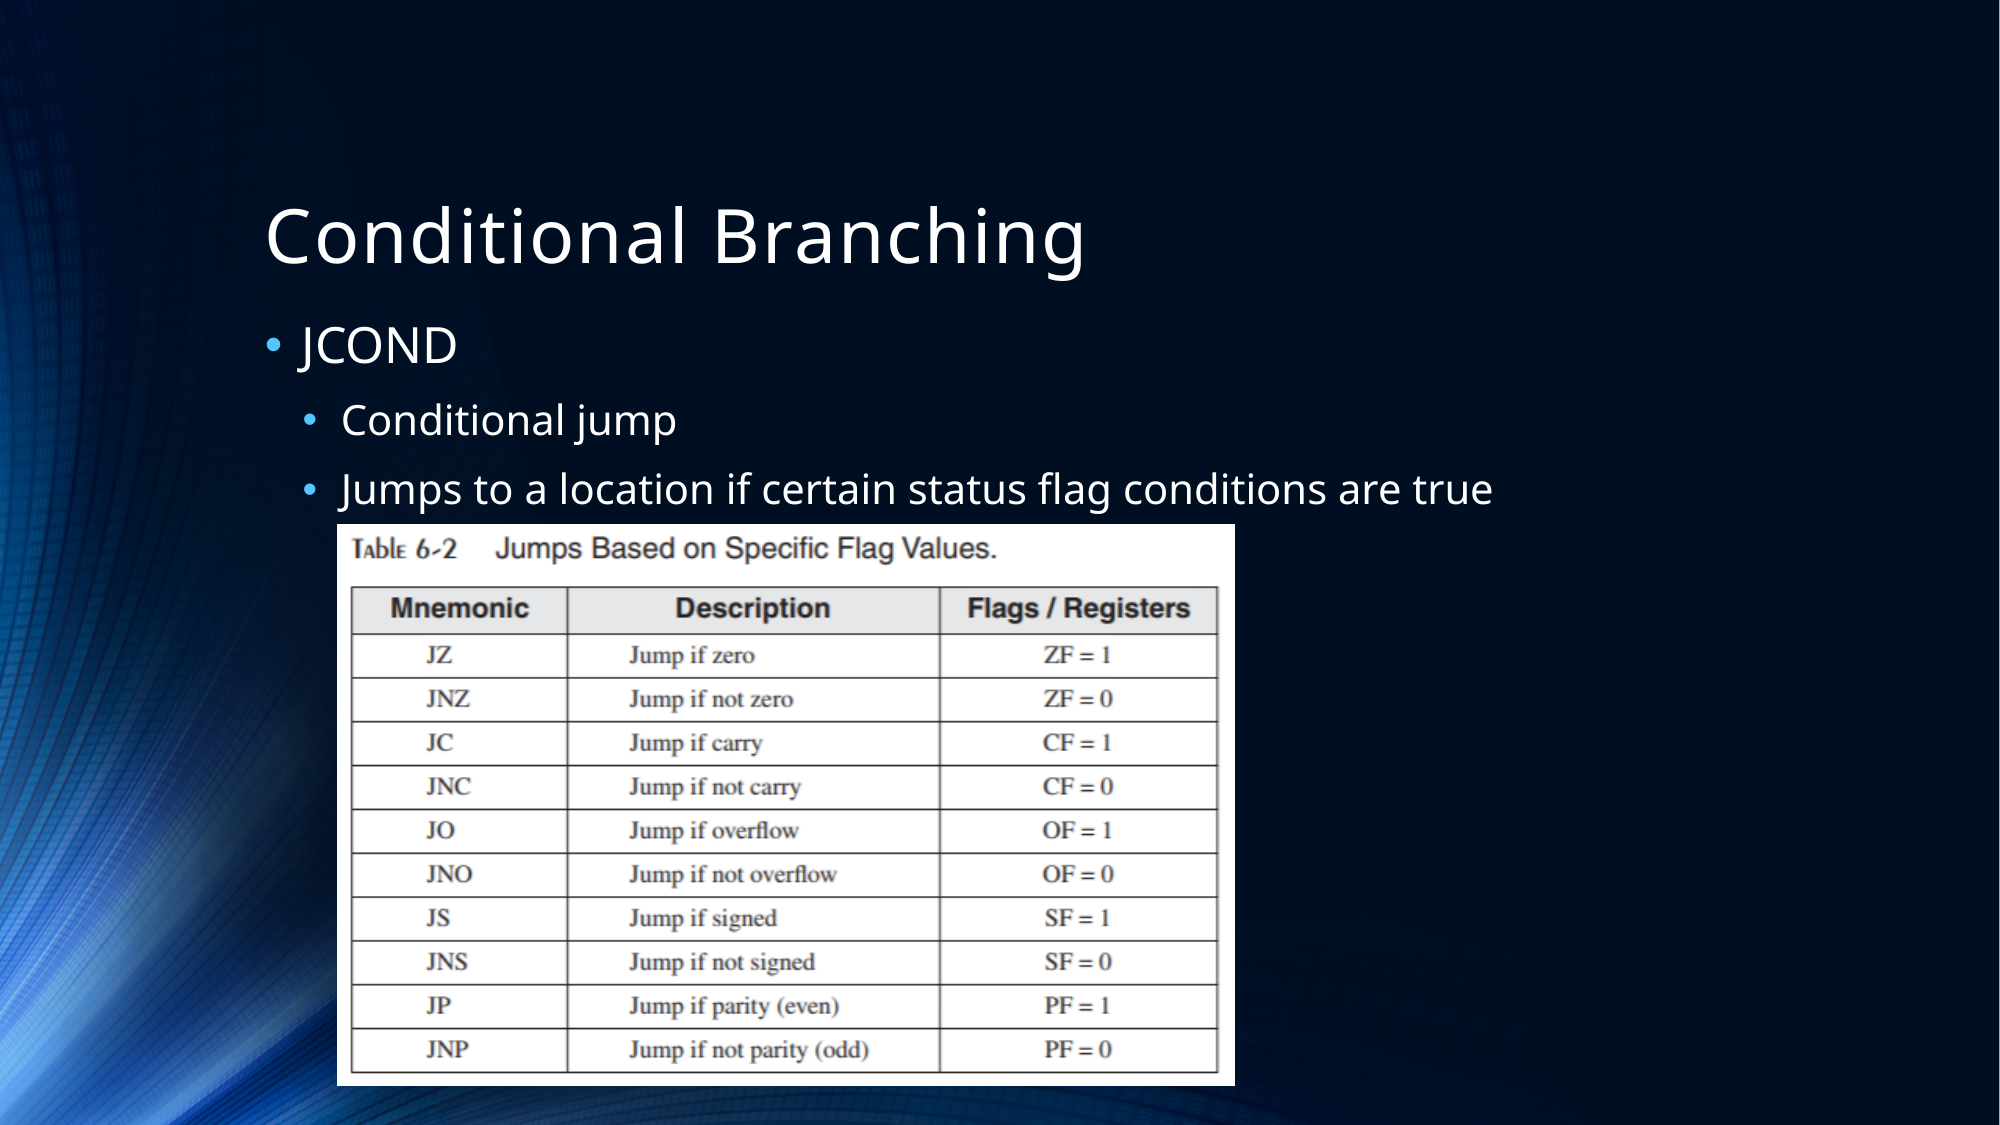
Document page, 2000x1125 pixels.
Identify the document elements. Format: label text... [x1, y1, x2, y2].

title Conditional Branching [249, 62, 1750, 288]
picture [0, 0, 2000, 1125]
list JCOND Conditional jump Jumps to a location if certain status flag conditions are true [249, 312, 1749, 988]
